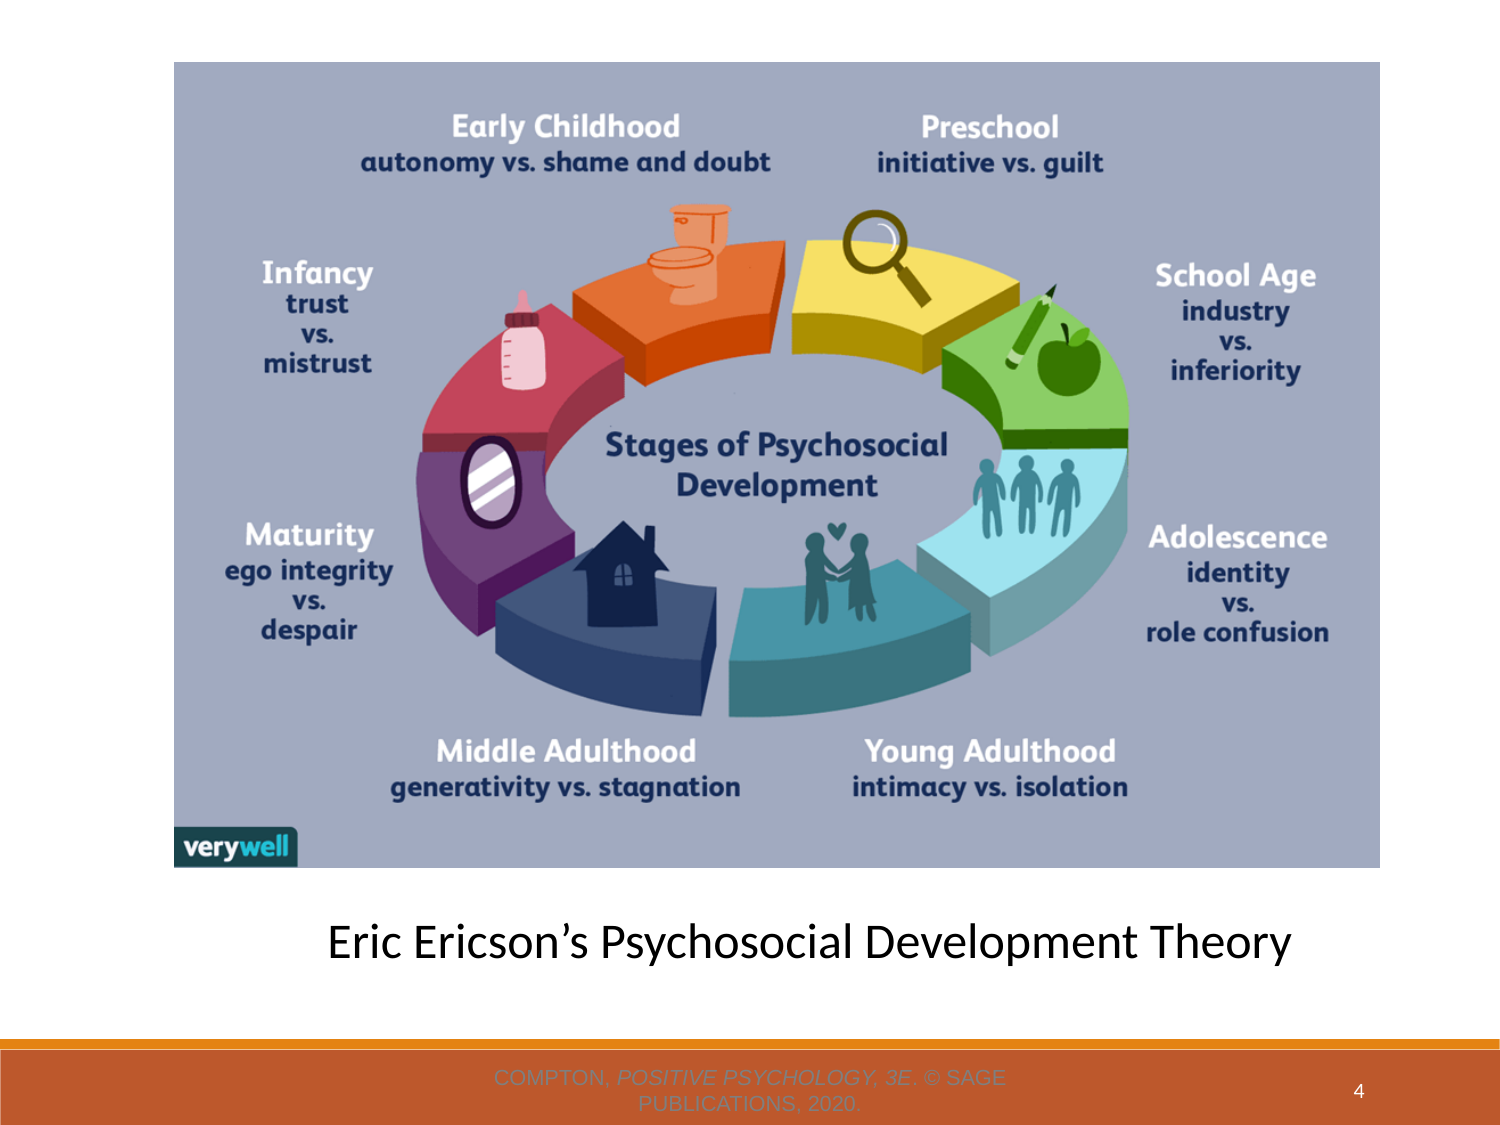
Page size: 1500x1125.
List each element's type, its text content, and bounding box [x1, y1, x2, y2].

text_box Eric Ericson’s Psychosocial Development Theory [312, 900, 1363, 976]
picture [173, 61, 1380, 868]
slide_number 4 [1218, 1059, 1380, 1120]
footer Compton, Positive Psychology, 3e. © SAGE Publications, 2020. [453, 1059, 1047, 1120]
